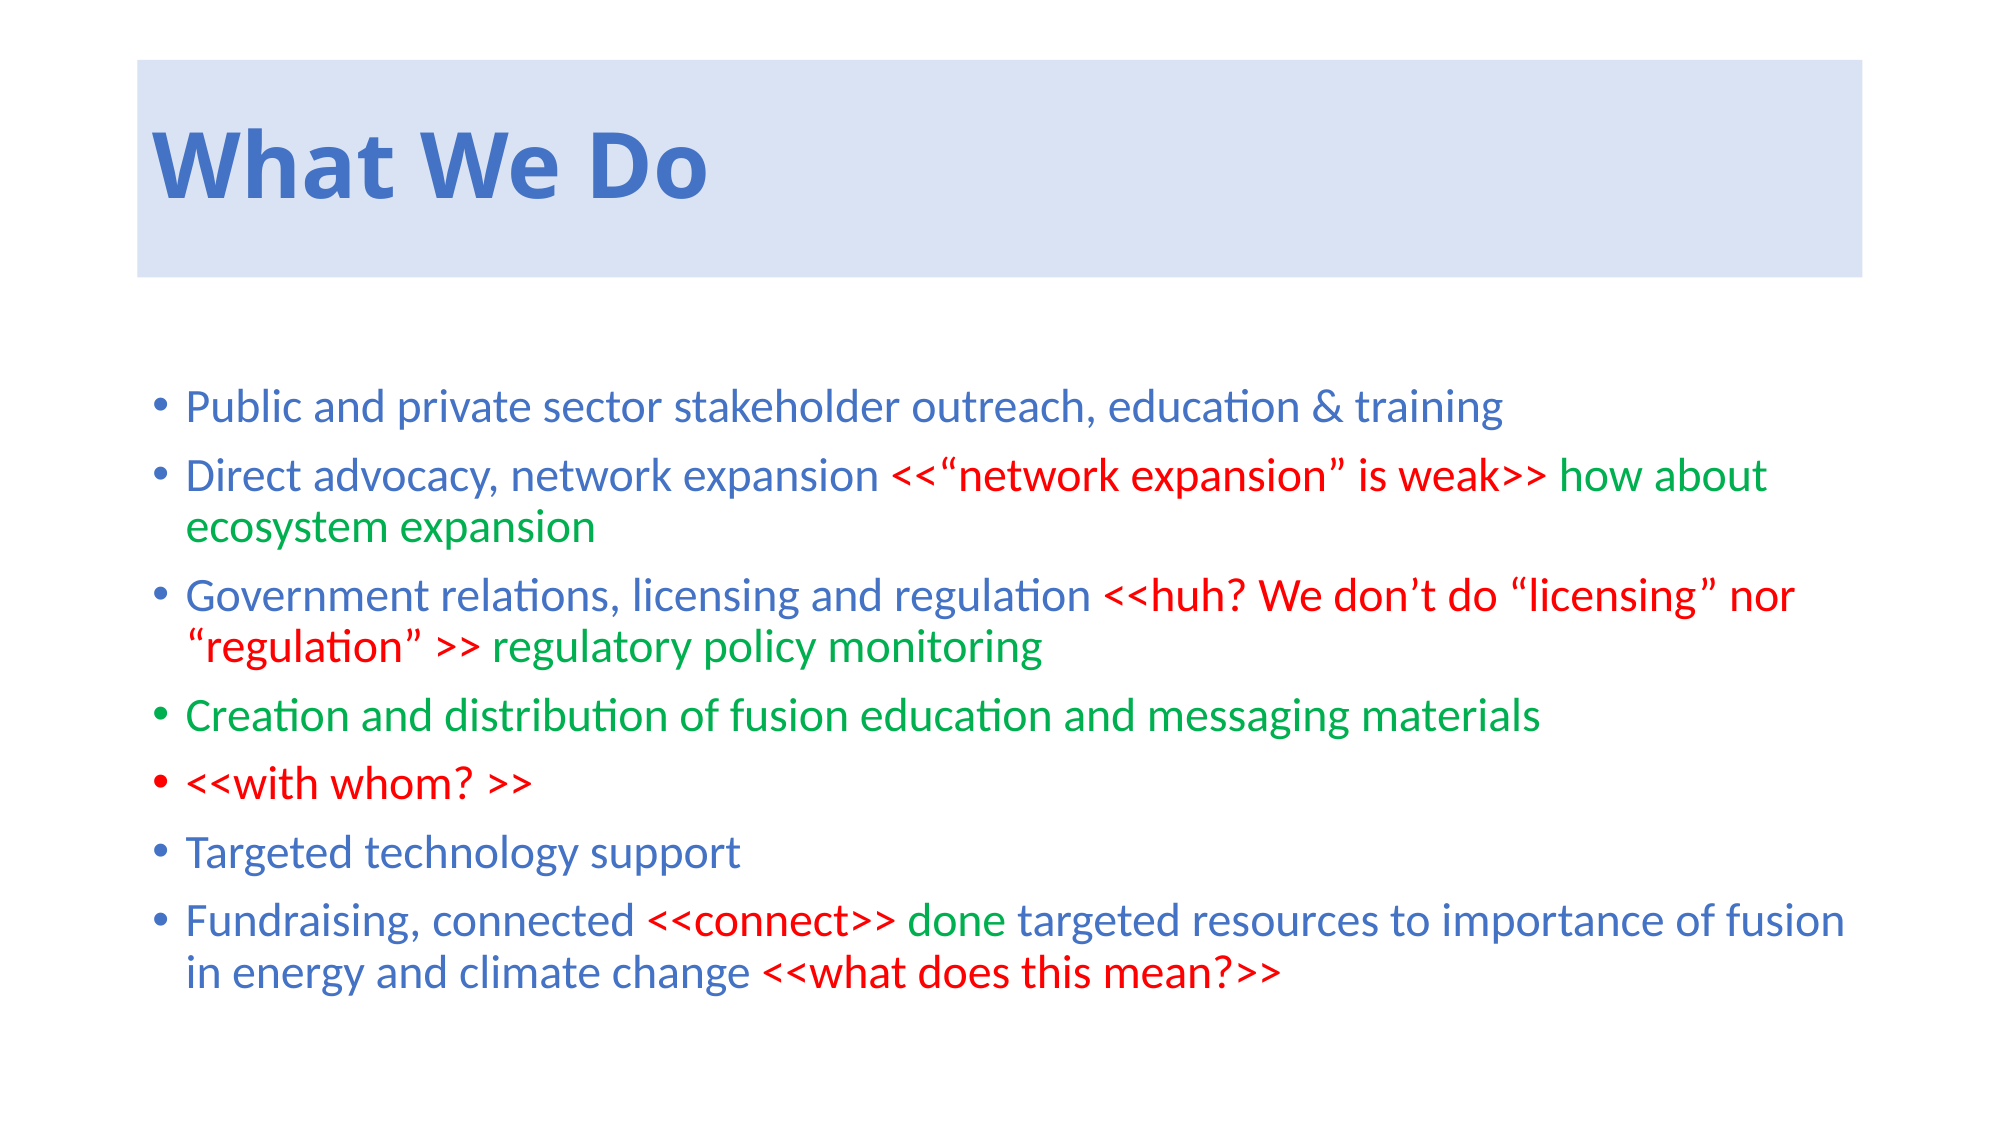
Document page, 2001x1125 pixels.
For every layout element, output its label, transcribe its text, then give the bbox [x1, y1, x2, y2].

title What We Do [137, 59, 1863, 278]
list Public and private sector stakeholder outreach, education & training Direct advocacy, network expansion <<“network expansion” is weak>> how about ecosystem expansion Government relations, licensing and regulation <<huh? We don’t do “licensing” nor “regulation” >> regulatory policy monitoring Creation and distribution of fusion education and messaging materials <<with whom? >> Targeted technology support Fundraising, connected <<connect>> done targeted resources to importance of fusion in energy and climate change <<what does this mean?>> [137, 299, 1863, 1014]
